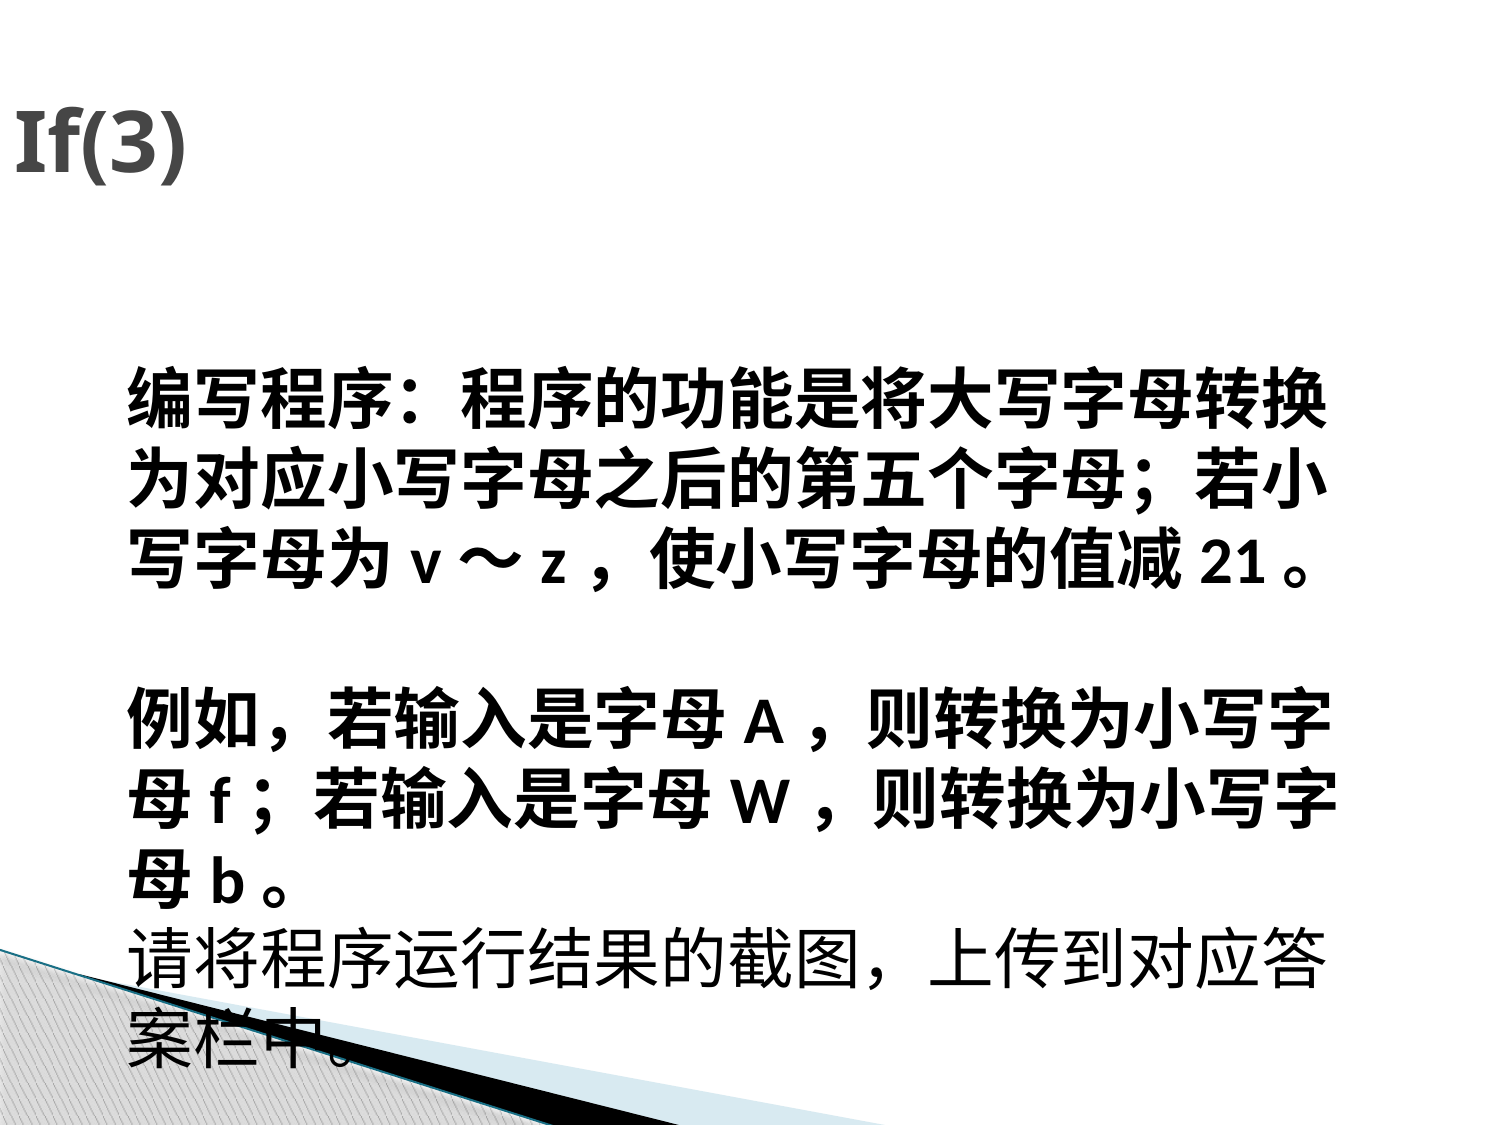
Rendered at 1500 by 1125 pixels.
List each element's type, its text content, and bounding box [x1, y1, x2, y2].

text_box 编写程序：程序的功能是将大写字母转换为对应小写字母之后的第五个字母；若小写字母为v～z，使小写字母的值减21。 例如，若输入是字母A，则转换为小写字母f；若输入是字母W，则转换为小写字母b。 请将程序运行结果的截图，上传到对应答案栏中。 [112, 349, 1400, 1125]
title If(3) [0, 45, 1350, 233]
